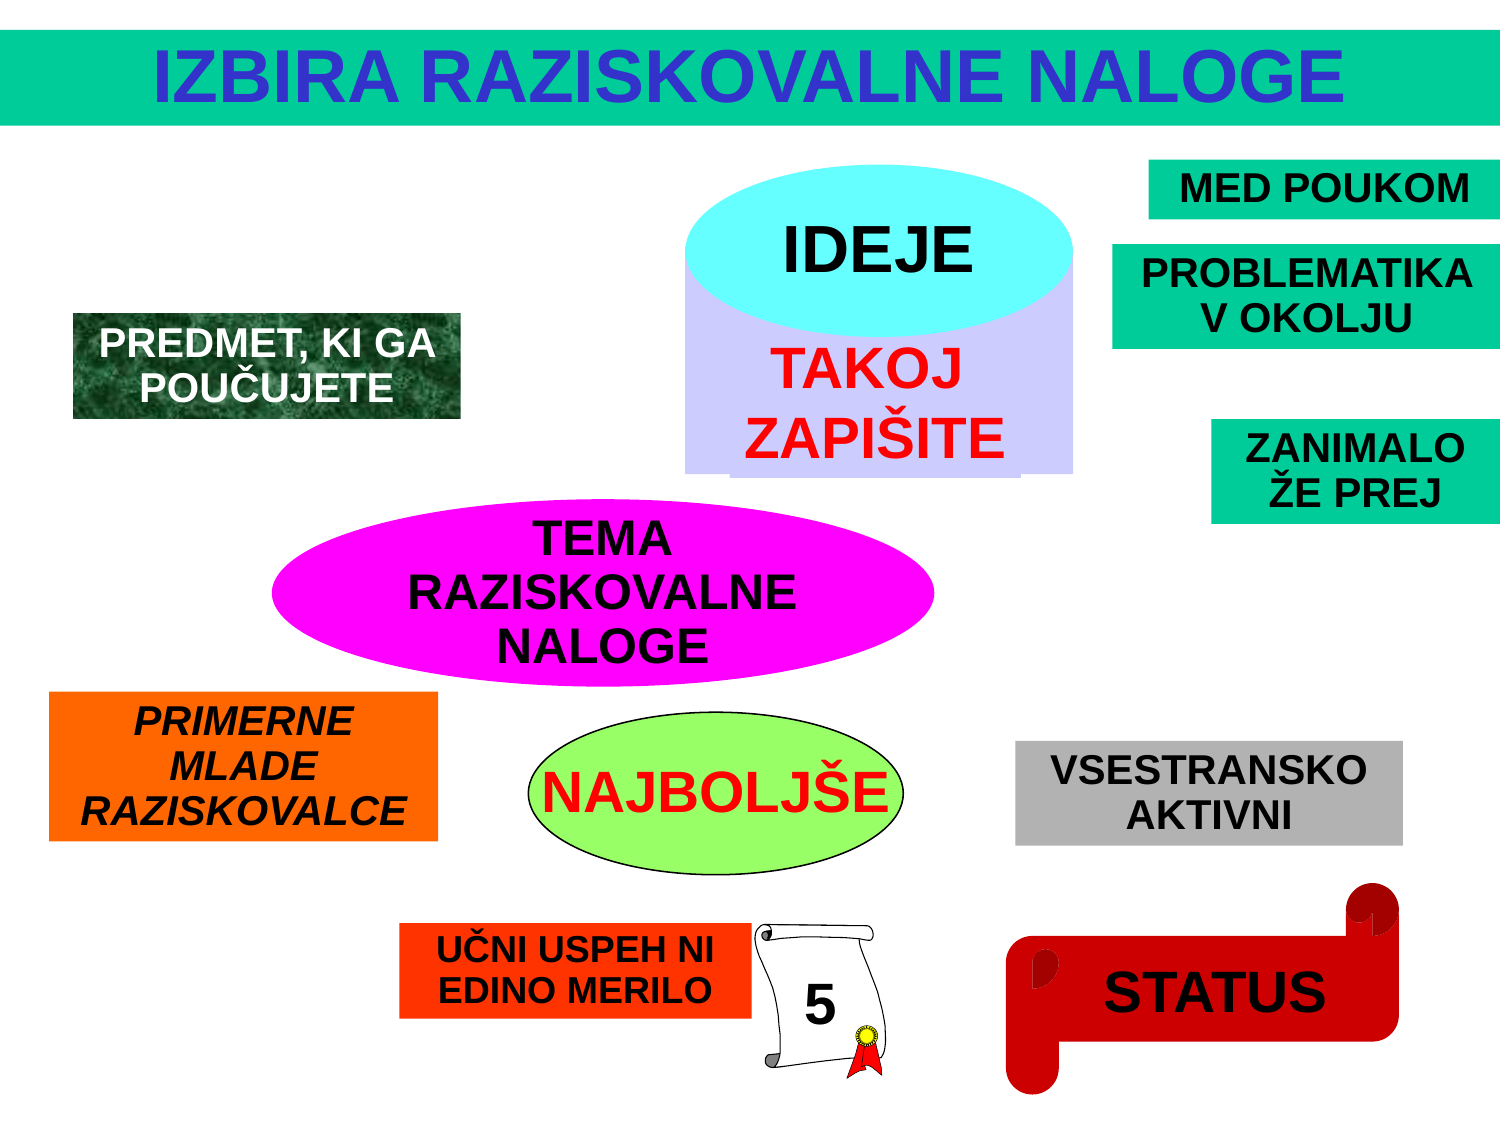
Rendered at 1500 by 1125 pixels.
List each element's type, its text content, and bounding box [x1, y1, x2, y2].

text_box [684, 344, 1074, 479]
text_box STATUS [1005, 882, 1399, 1095]
text_box IZBIRA RAZISKOVALNE NALOGE [0, 29, 1500, 126]
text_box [685, 164, 1074, 338]
text_box VSESTRANSKO AKTIVNI [1015, 740, 1403, 846]
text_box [399, 922, 887, 1080]
text_box PRIMERNE MLADE RAZISKOVALCE [49, 691, 439, 842]
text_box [516, 711, 915, 875]
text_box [271, 498, 935, 687]
text_box PROBLEMATIKA V OKOLJU [1112, 244, 1500, 349]
text_box MED POUKOM [1148, 159, 1500, 220]
text_box PREDMET, KI GA POUČUJETE [73, 313, 461, 419]
text_box ZANIMALO ŽE PREJ [1211, 419, 1500, 524]
